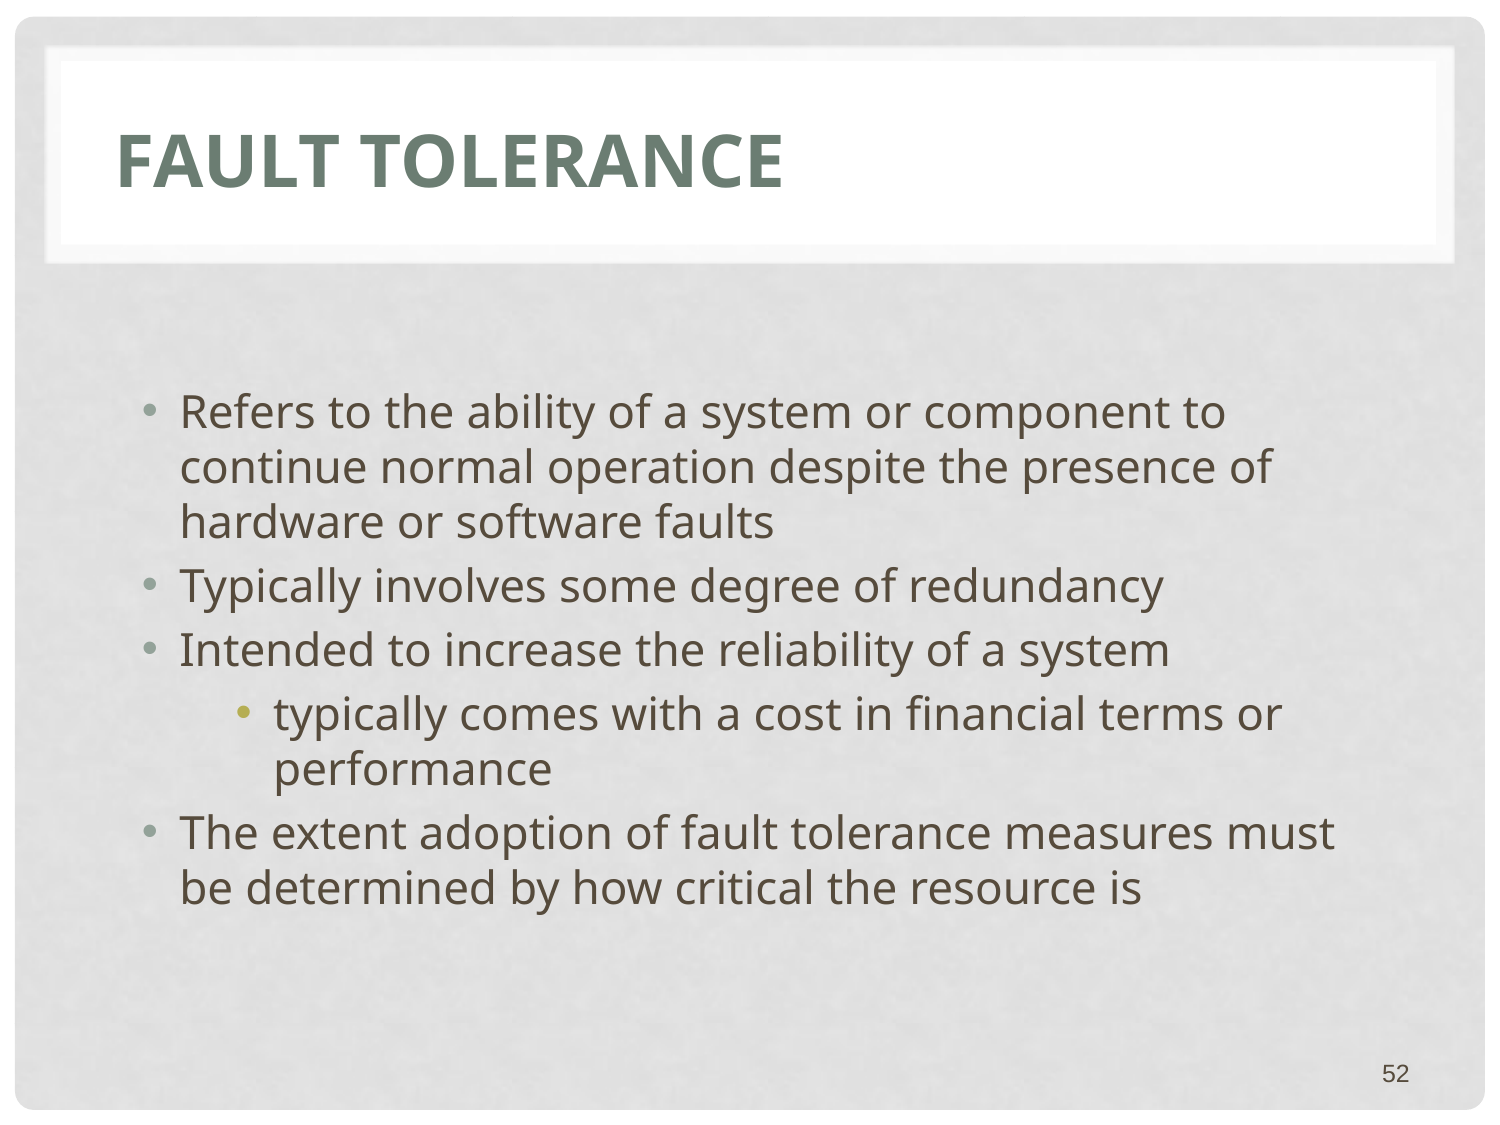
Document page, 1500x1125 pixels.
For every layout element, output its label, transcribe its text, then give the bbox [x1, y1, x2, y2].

title Fault Tolerance [99, 50, 1384, 267]
list Refers to the ability of a system or component to continue normal operation despite the presence of hardware or software faults Typically involves some degree of redundancy Intended to increase the reliability of a system typically comes with a cost in financial terms or performance The extent adoption of fault tolerance measures must be determined by how critical the resource is [108, 375, 1413, 1025]
slide_number 52 [1074, 1042, 1425, 1103]
